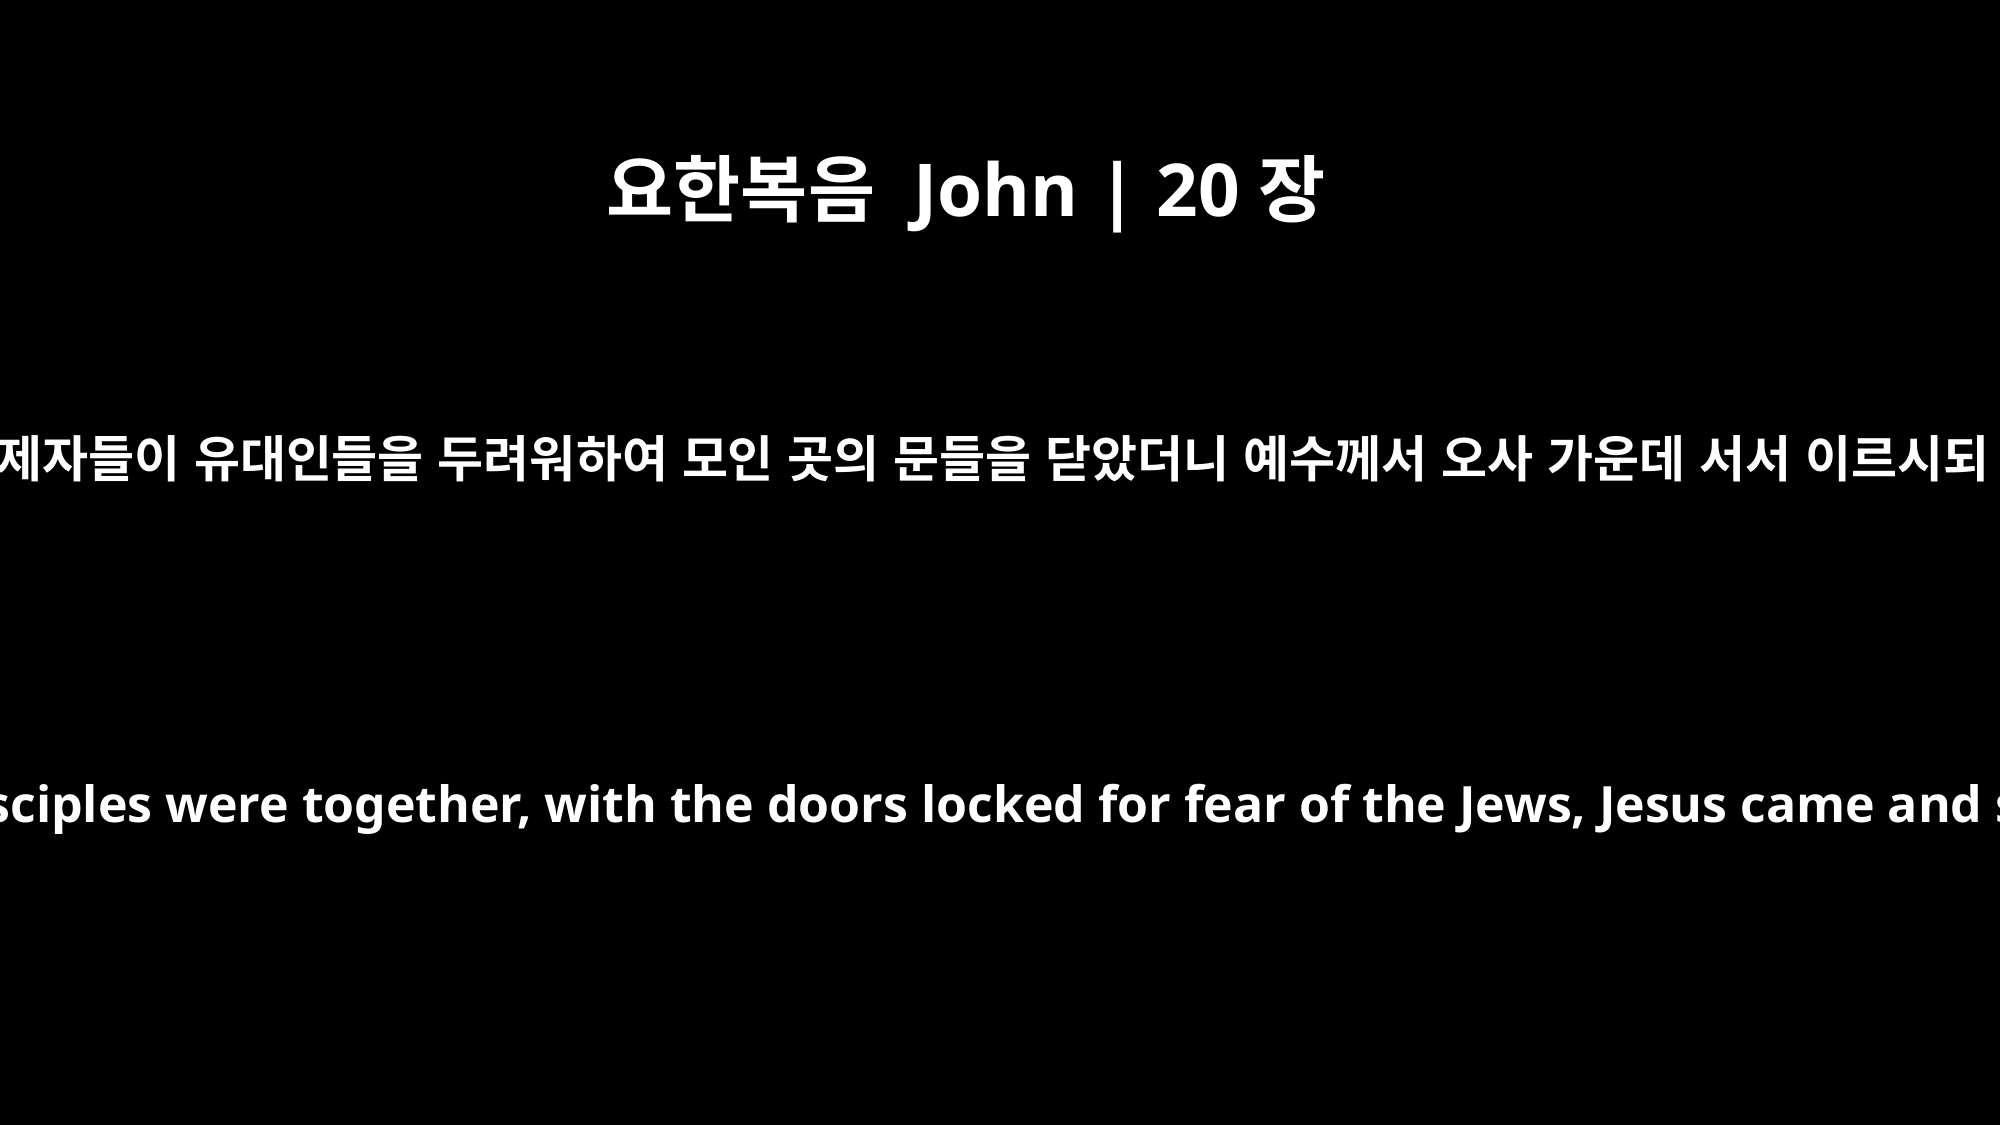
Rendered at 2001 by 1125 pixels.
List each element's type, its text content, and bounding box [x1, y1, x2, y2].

text_box 요한복음 John | 20장 [591, 136, 1341, 239]
text_box 19 이 날 곧 안식 후 첫날 저녁 때에 제자들이 유대인들을 두려워하여 모인 곳의 문들을 닫았더니 예수께서 오사 가운데 서서 이르시되 너희에게 평강이 있을지어다 [0, 359, 2000, 495]
text_box On the evening of that first day of the week, when the disciples were together, with the doors locked for fear of the Jews, Jesus came and stood among them and said, "Peace be with you!" [0, 764, 2000, 840]
